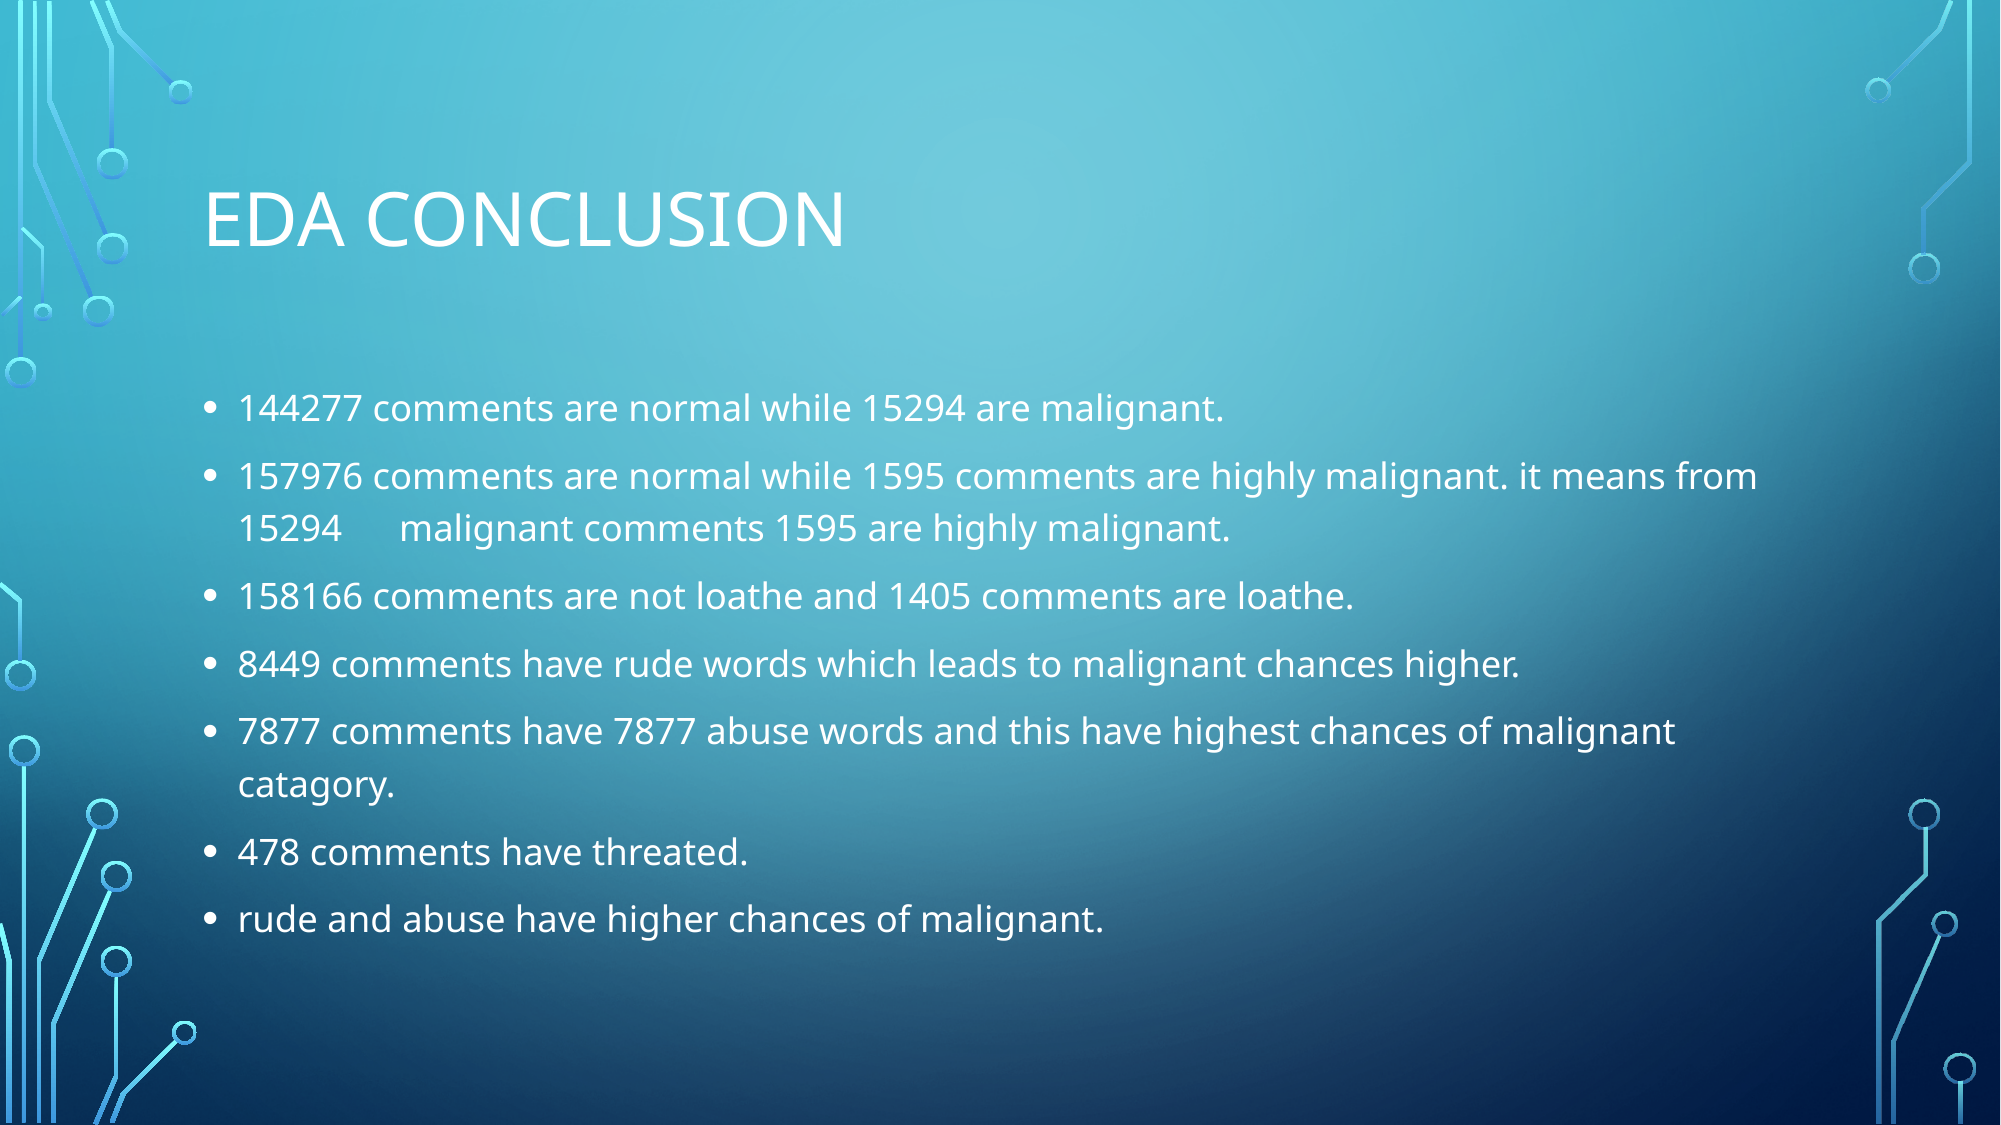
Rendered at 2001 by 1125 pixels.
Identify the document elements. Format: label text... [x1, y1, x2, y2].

title EDA conclusion [187, 101, 1813, 344]
list 144277 comments are normal while 15294 are malignant. 157976 comments are normal while 1595 comments are highly malignant. it means from 15294 malignant comments 1595 are highly malignant. 158166 comments are not loathe and 1405 comments are loathe. 8449 comments have rude words which leads to malignant chances higher. 7877 comments have 7877 abuse words and this have highest chances of malignant catagory. 478 comments have threated. rude and abuse have higher chances of malignant. [187, 369, 1813, 950]
